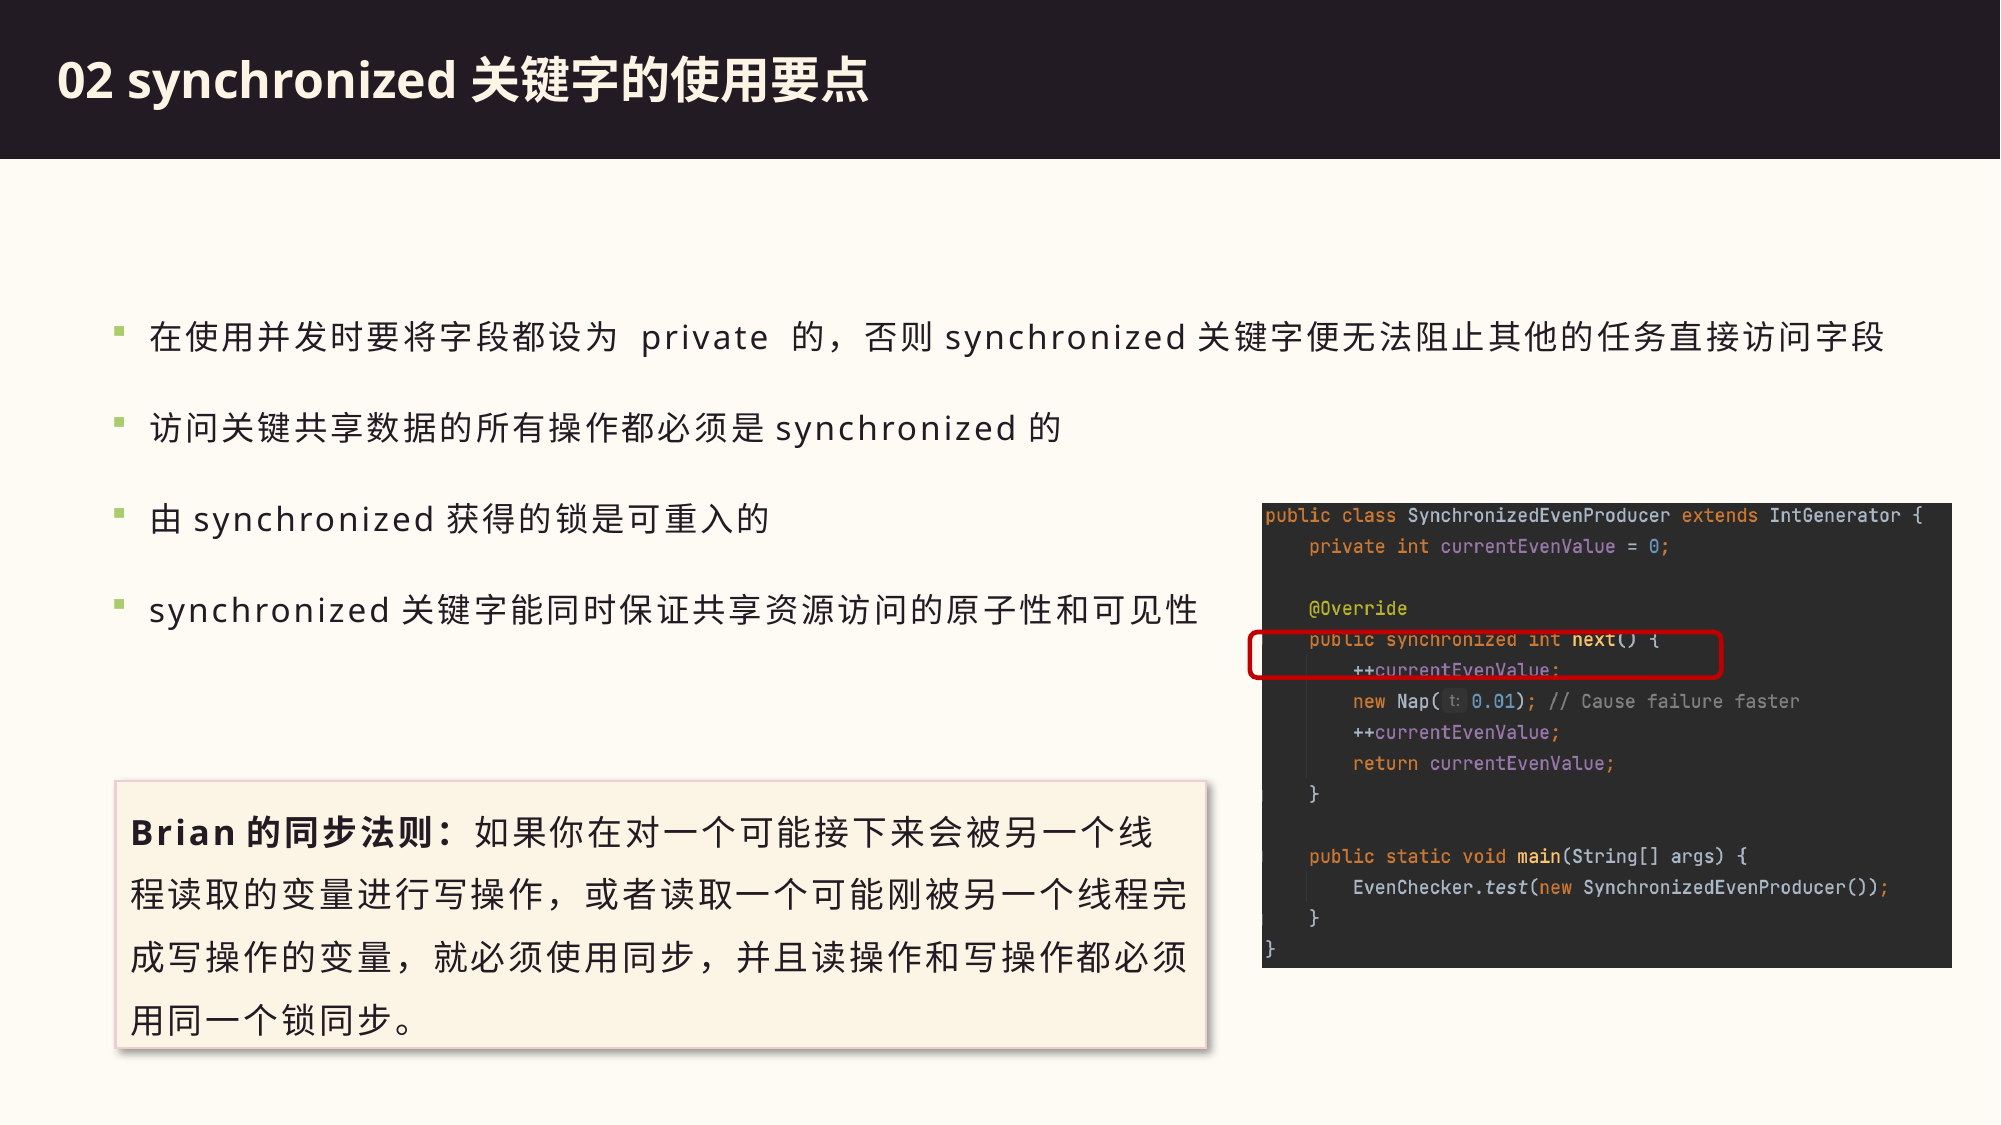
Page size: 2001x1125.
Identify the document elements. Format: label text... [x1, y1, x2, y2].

text_box Brian的同步法则：如果你在对一个可能接下来会被另一个线程读取的变量进行写操作，或者读取一个可能刚被另一个线程完成写操作的变量，就必须使用同步，并且读操作和写操作都必须用同一个锁同步。 [114, 780, 1207, 1049]
text_box [1248, 630, 1261, 679]
text_box [0, 0, 2000, 159]
text_box 02 synchronized关键字的使用要点 [42, 33, 1535, 124]
text_box 在使用并发时要将字段都设为 private 的，否则synchronized关键字便无法阻止其他的任务直接访问字段 访问关键共享数据的所有操作都必须是synchronized的 由synchronized获得的锁是可重入的 synchronized关键字能同时保证共享资源访问的原子性和可见性 [96, 288, 1903, 716]
picture [1261, 503, 1952, 968]
